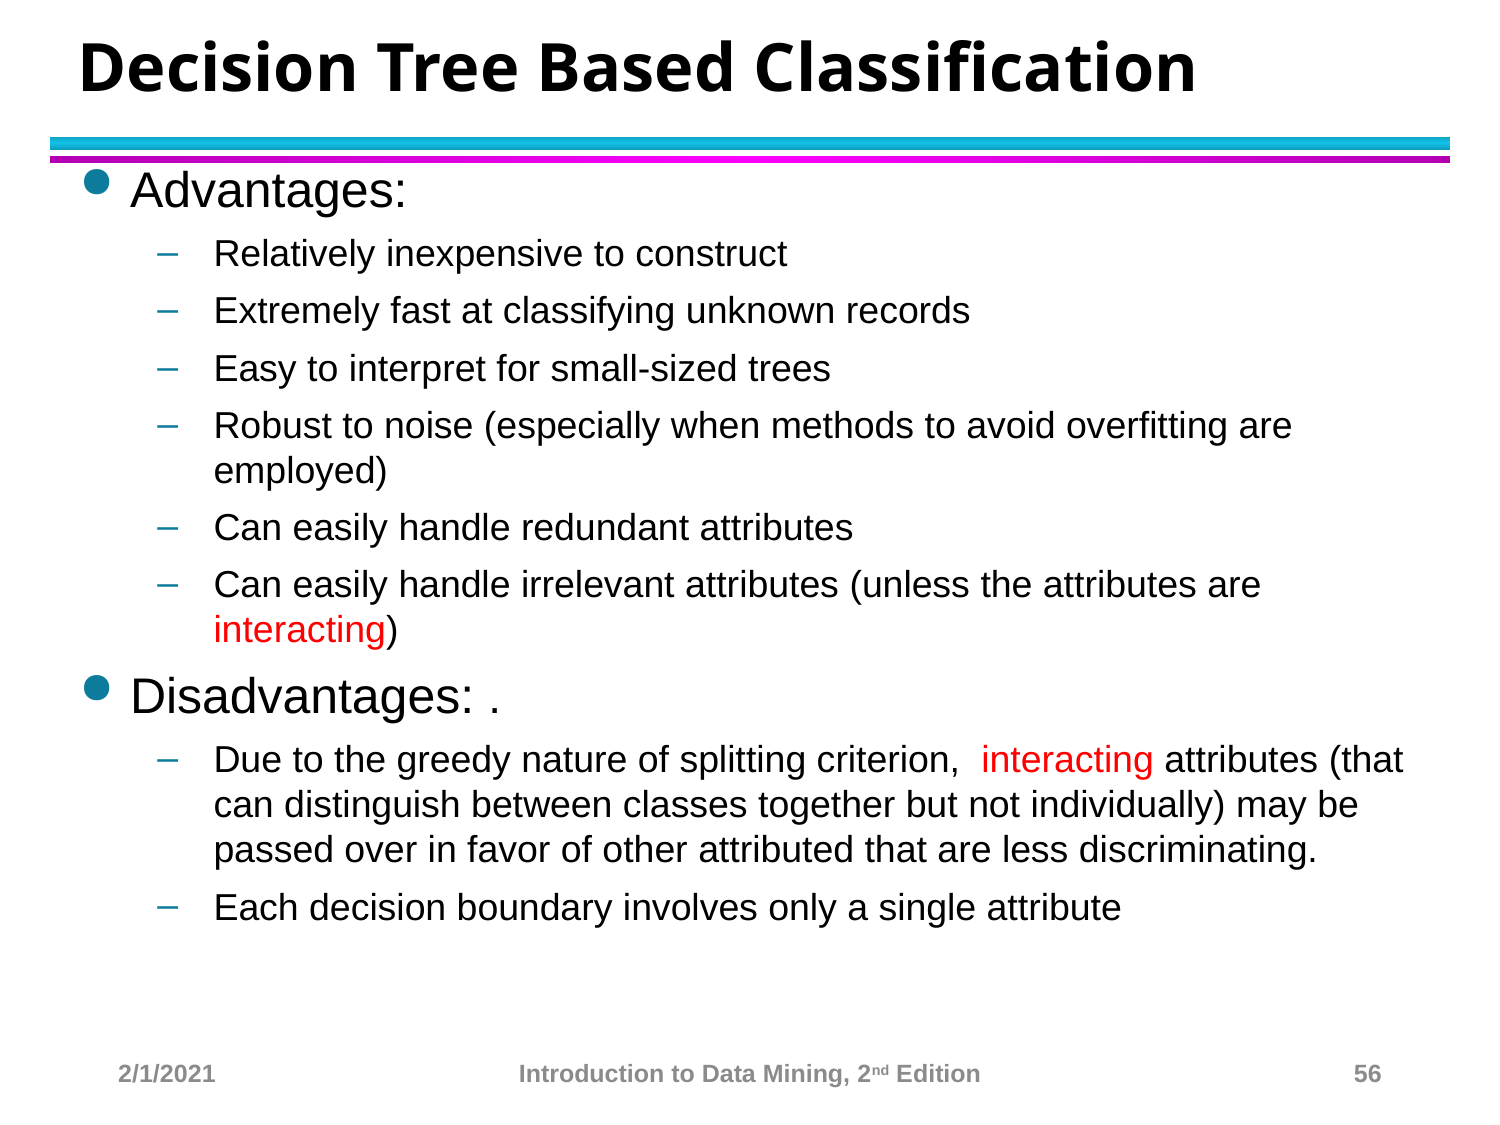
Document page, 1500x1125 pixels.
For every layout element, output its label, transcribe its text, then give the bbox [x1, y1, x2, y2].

list Advantages: Relatively inexpensive to construct Extremely fast at classifying unknown records Easy to interpret for small-sized trees Robust to noise (especially when methods to avoid overfitting are employed) Can easily handle redundant attributes Can easily handle irrelevant attributes (unless the attributes are interacting) Disadvantages: . Due to the greedy nature of splitting criterion, interacting attributes (that can distinguish between classes together but not individually) may be passed over in favor of other attributed that are less discriminating. Each decision boundary involves only a single attribute [67, 149, 1432, 1000]
title Decision Tree Based Classification [62, 24, 1421, 113]
footer Introduction to Data Mining, 2nd Edition [496, 1042, 1004, 1103]
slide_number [103, 1042, 441, 1103]
slide_number 56 [1059, 1042, 1397, 1103]
